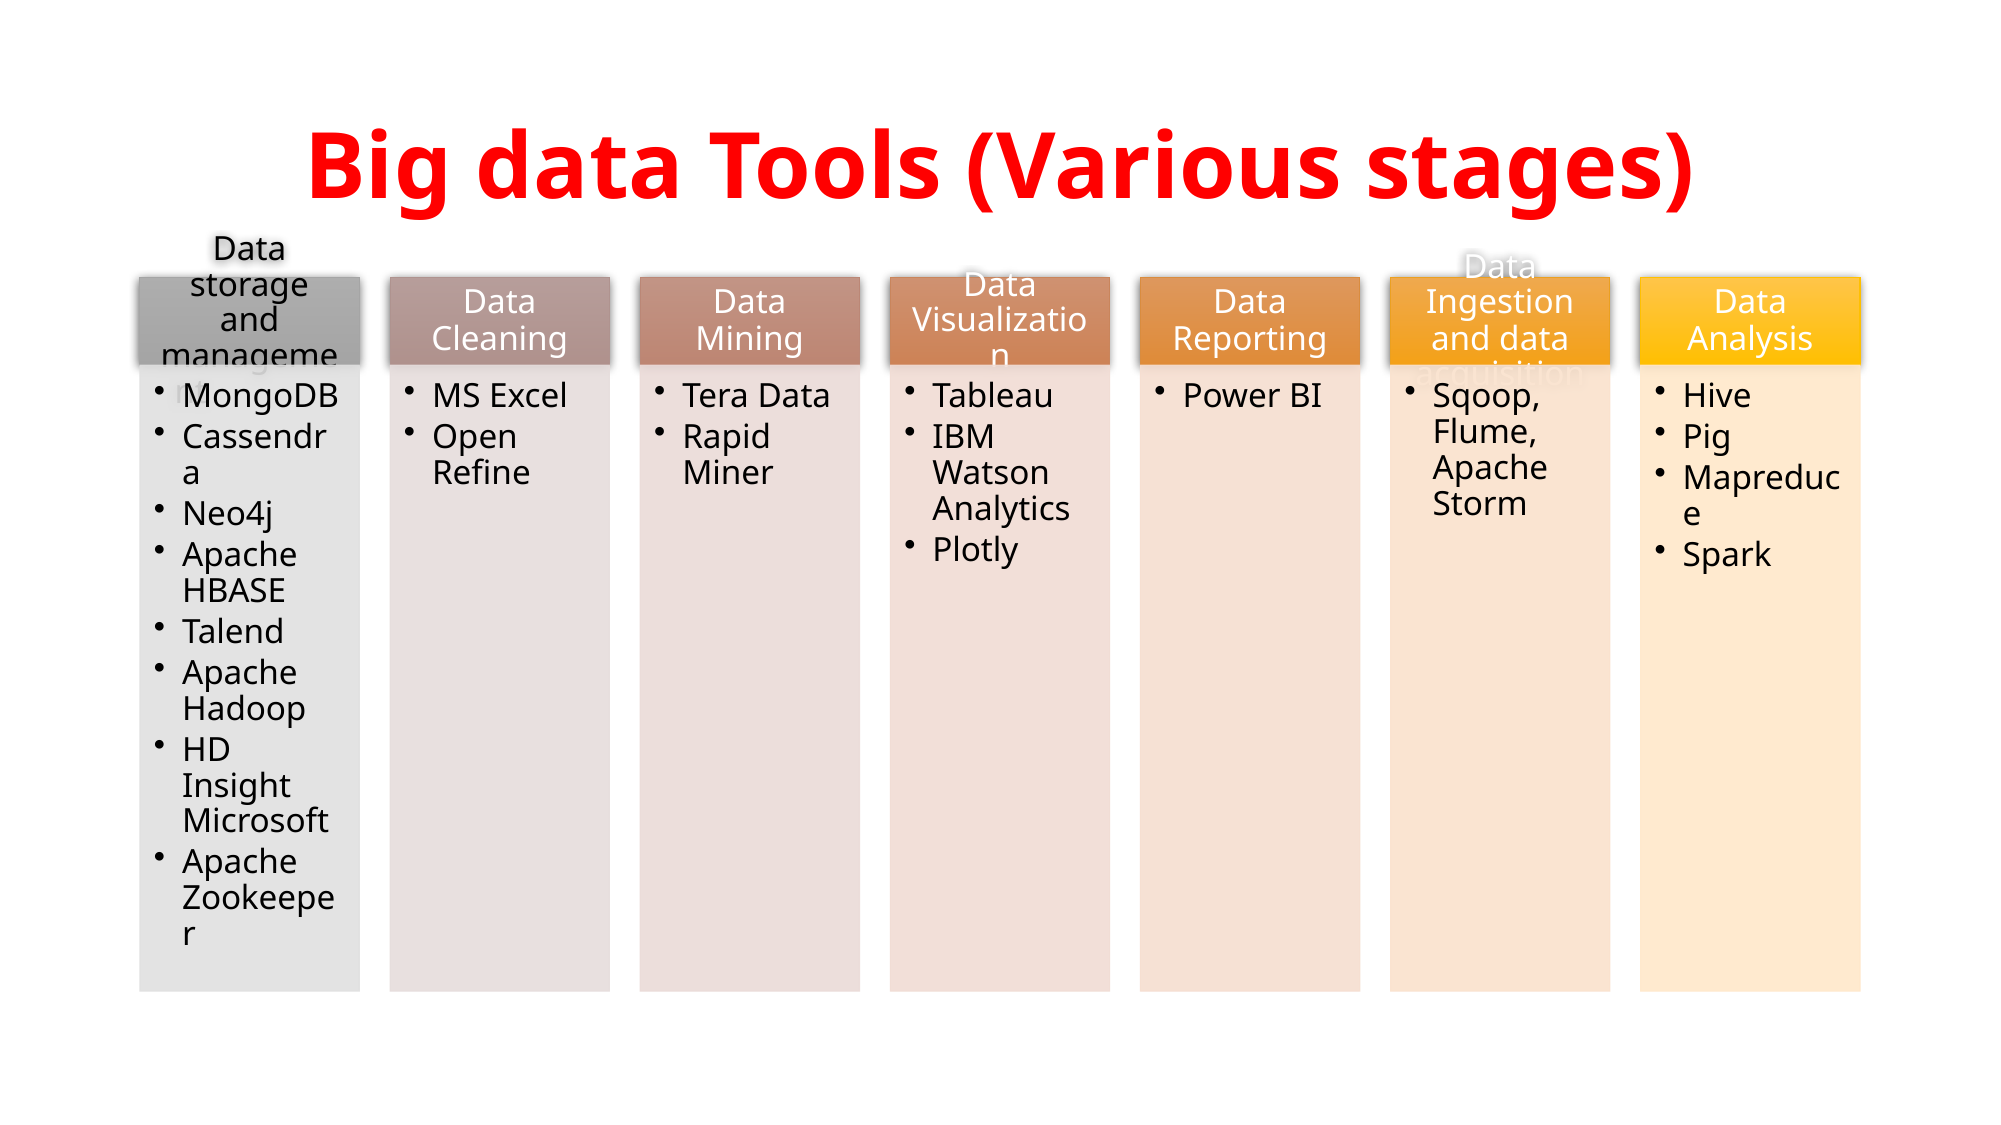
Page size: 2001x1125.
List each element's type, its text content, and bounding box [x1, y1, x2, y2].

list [137, 277, 1863, 992]
title Big data Tools (Various stages) [137, 59, 1863, 277]
